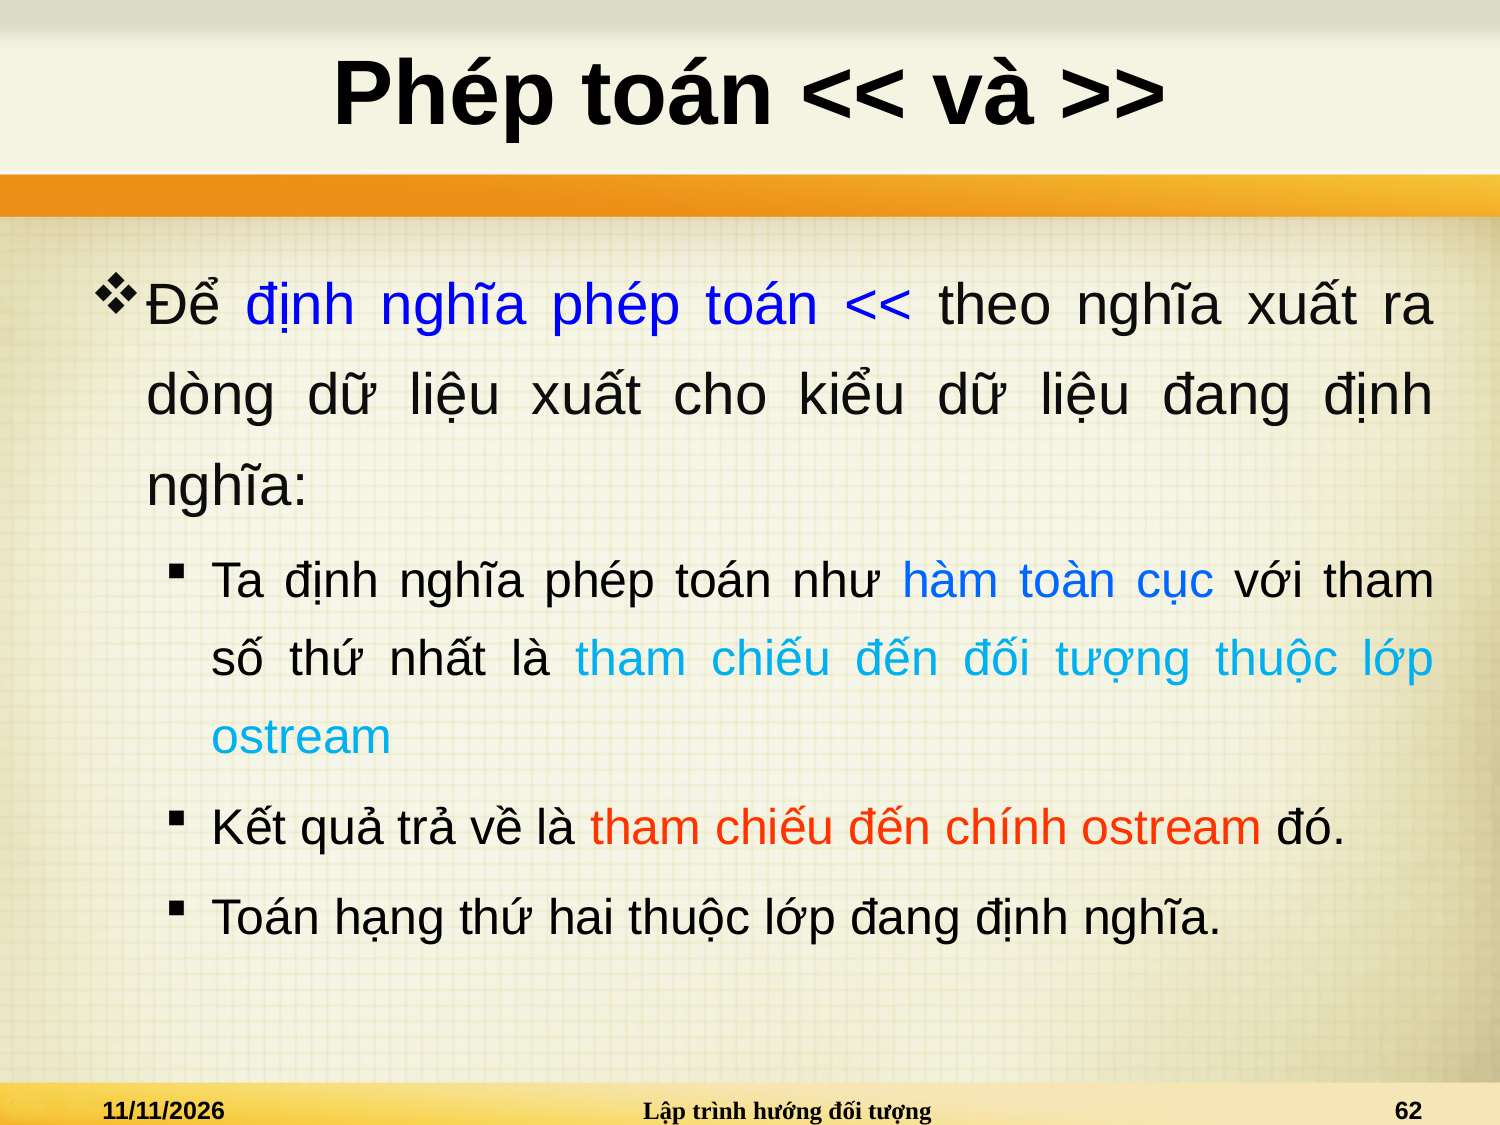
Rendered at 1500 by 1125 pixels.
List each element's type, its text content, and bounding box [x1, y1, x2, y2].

picture [0, 175, 1500, 1125]
footer Lập trình hướng đối tượng [549, 1087, 1025, 1125]
list Để định nghĩa phép toán << theo nghĩa xuất ra dòng dữ liệu xuất cho kiểu dữ liệu đang định nghĩa: Ta định nghĩa phép toán như hàm toàn cục với tham số thứ nhất là tham chiếu đến đối tượng thuộc lớp ostream Kết quả trả về là tham chiếu đến chính ostream đó. Toán hạng thứ hai thuộc lớp đang định nghĩa. [75, 237, 1450, 1046]
slide_number 62 [1087, 1087, 1438, 1125]
title Phép toán << và >> [0, 0, 1500, 175]
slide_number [87, 1087, 438, 1125]
